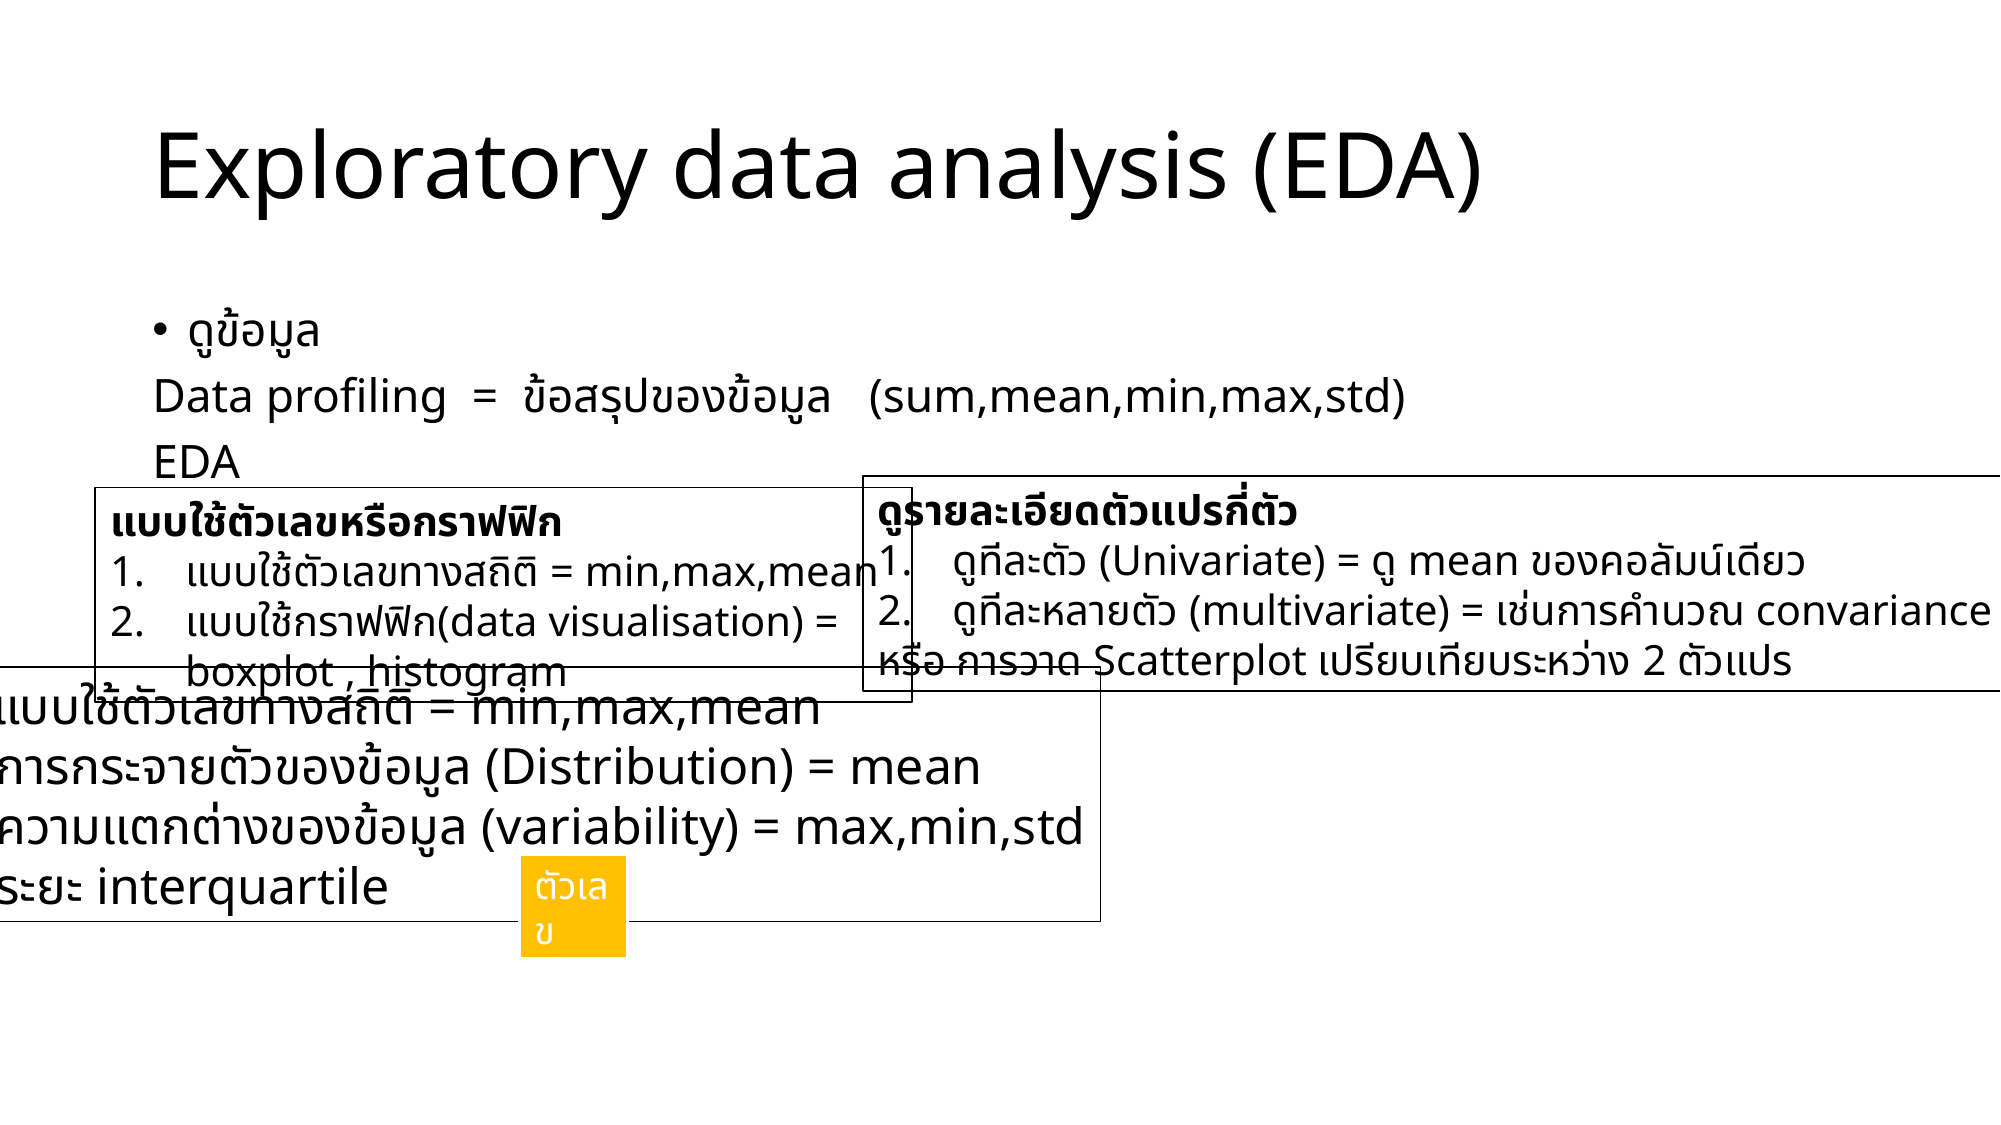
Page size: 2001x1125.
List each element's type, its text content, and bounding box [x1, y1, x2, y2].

title Exploratory data analysis (EDA) [137, 59, 1863, 278]
text_box แบบใช้ตัวเลขหรือกราฟฟิก แบบใช้ตัวเลขทางสถิติ = min,max,mean แบบใช้กราฟฟิก(data visualisation) = boxplot , histogram [95, 487, 862, 666]
text_box ดูรายละเอียดตัวแปรกี่ตัว ดูทีละตัว (Univariate) = ดู mean ของคอลัมน์เดียว ดูทีละหลายตัว (multivariate) = เช่นการคำนวณ convariance หรือ การวาด Scatterplot เปรียบเทียบระหว่าง 2 ตัวแปร [862, 476, 2000, 691]
list ดูข้อมูล Data profiling = ข้อสรุปของข้อมูล (sum,mean,min,max,std) EDA [137, 299, 1863, 487]
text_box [94, 666, 913, 925]
